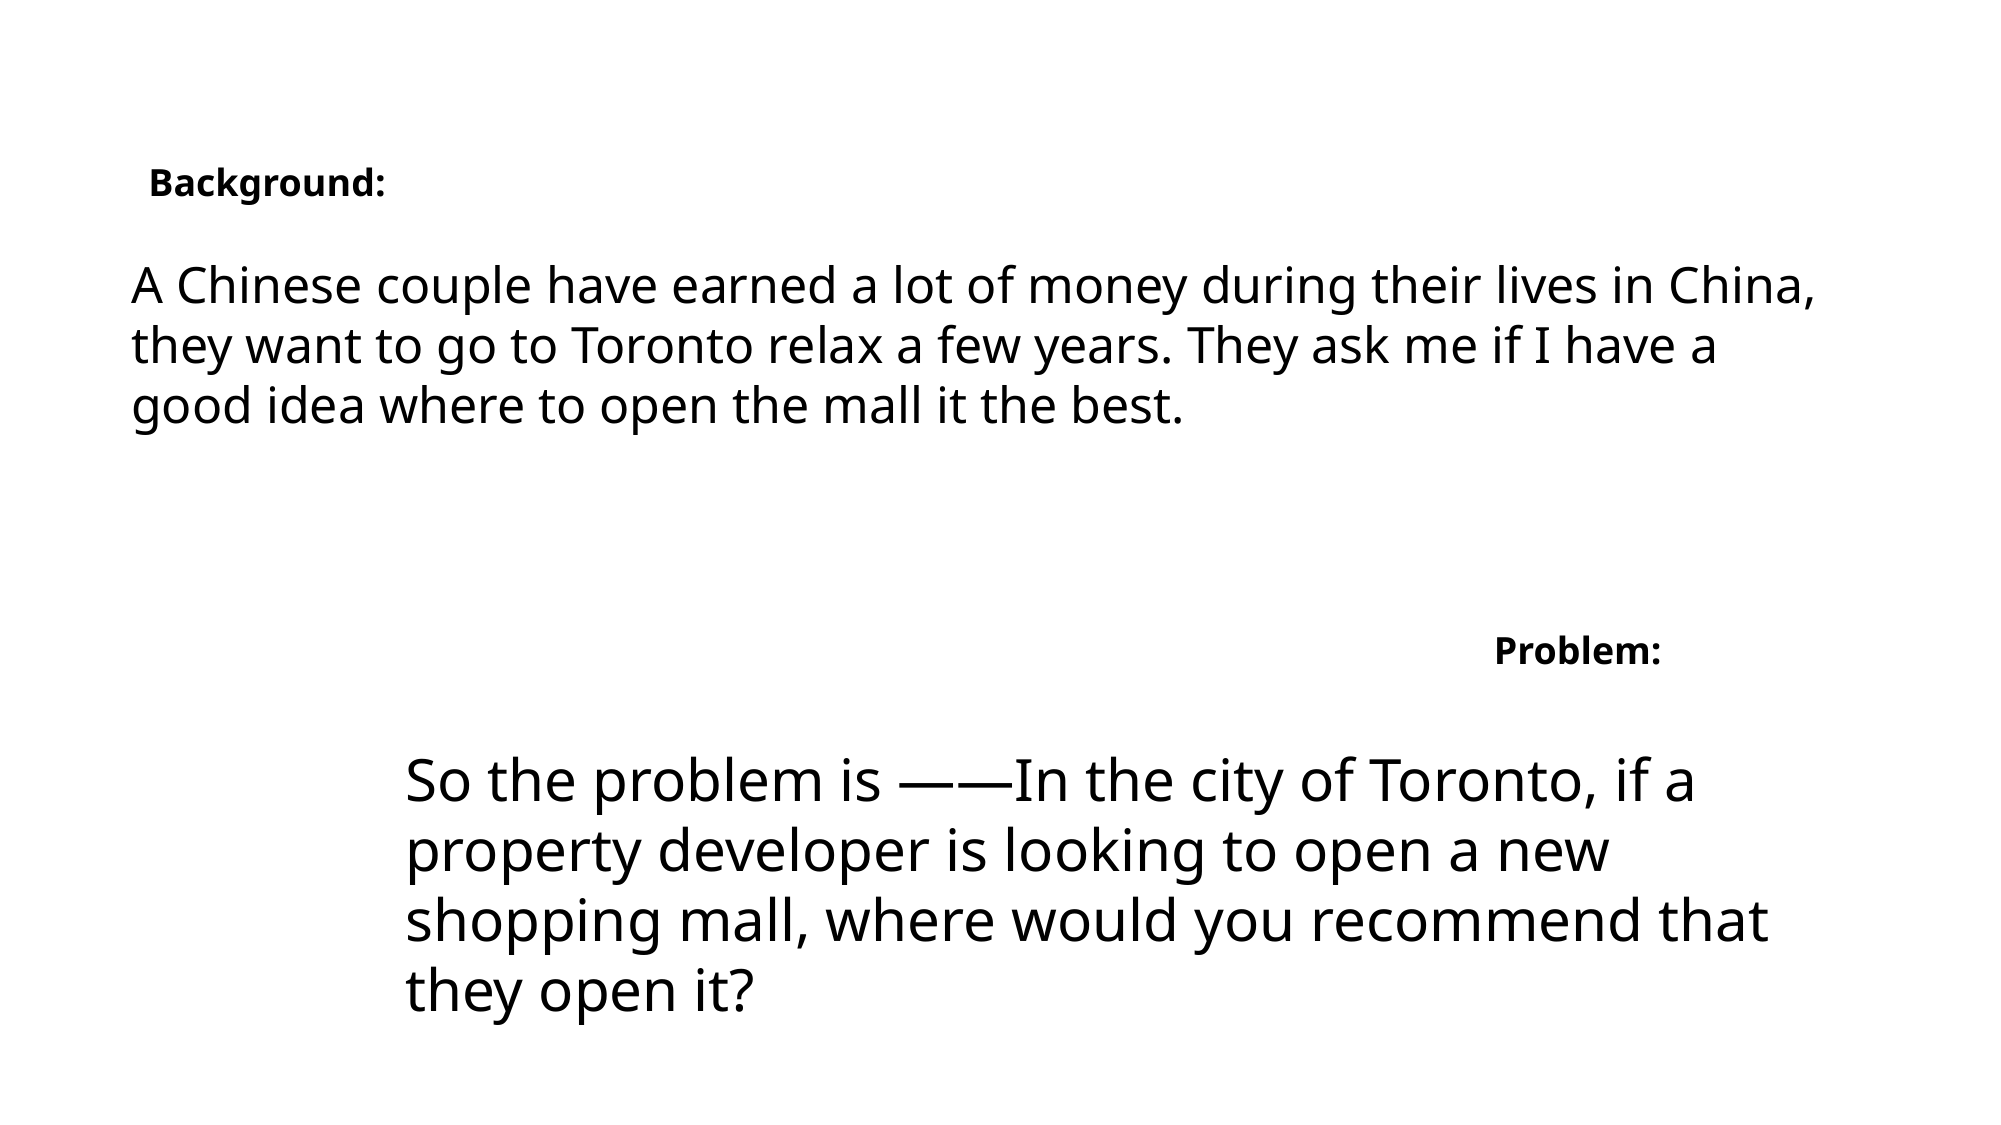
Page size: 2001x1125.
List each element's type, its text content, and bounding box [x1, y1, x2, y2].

text_box Background: [133, 151, 401, 212]
text_box Problem: [1479, 619, 1677, 680]
text_box A Chinese couple have earned a lot of money during their lives in China, they want to go to Toronto relax a few years. They ask me if I have a good idea where to open the mall it the best. [116, 246, 1836, 487]
text_box So the problem is ——In the city of Toronto, if a property developer is looking to open a new shopping mall, where would you recommend that they open it? [390, 736, 1822, 1031]
